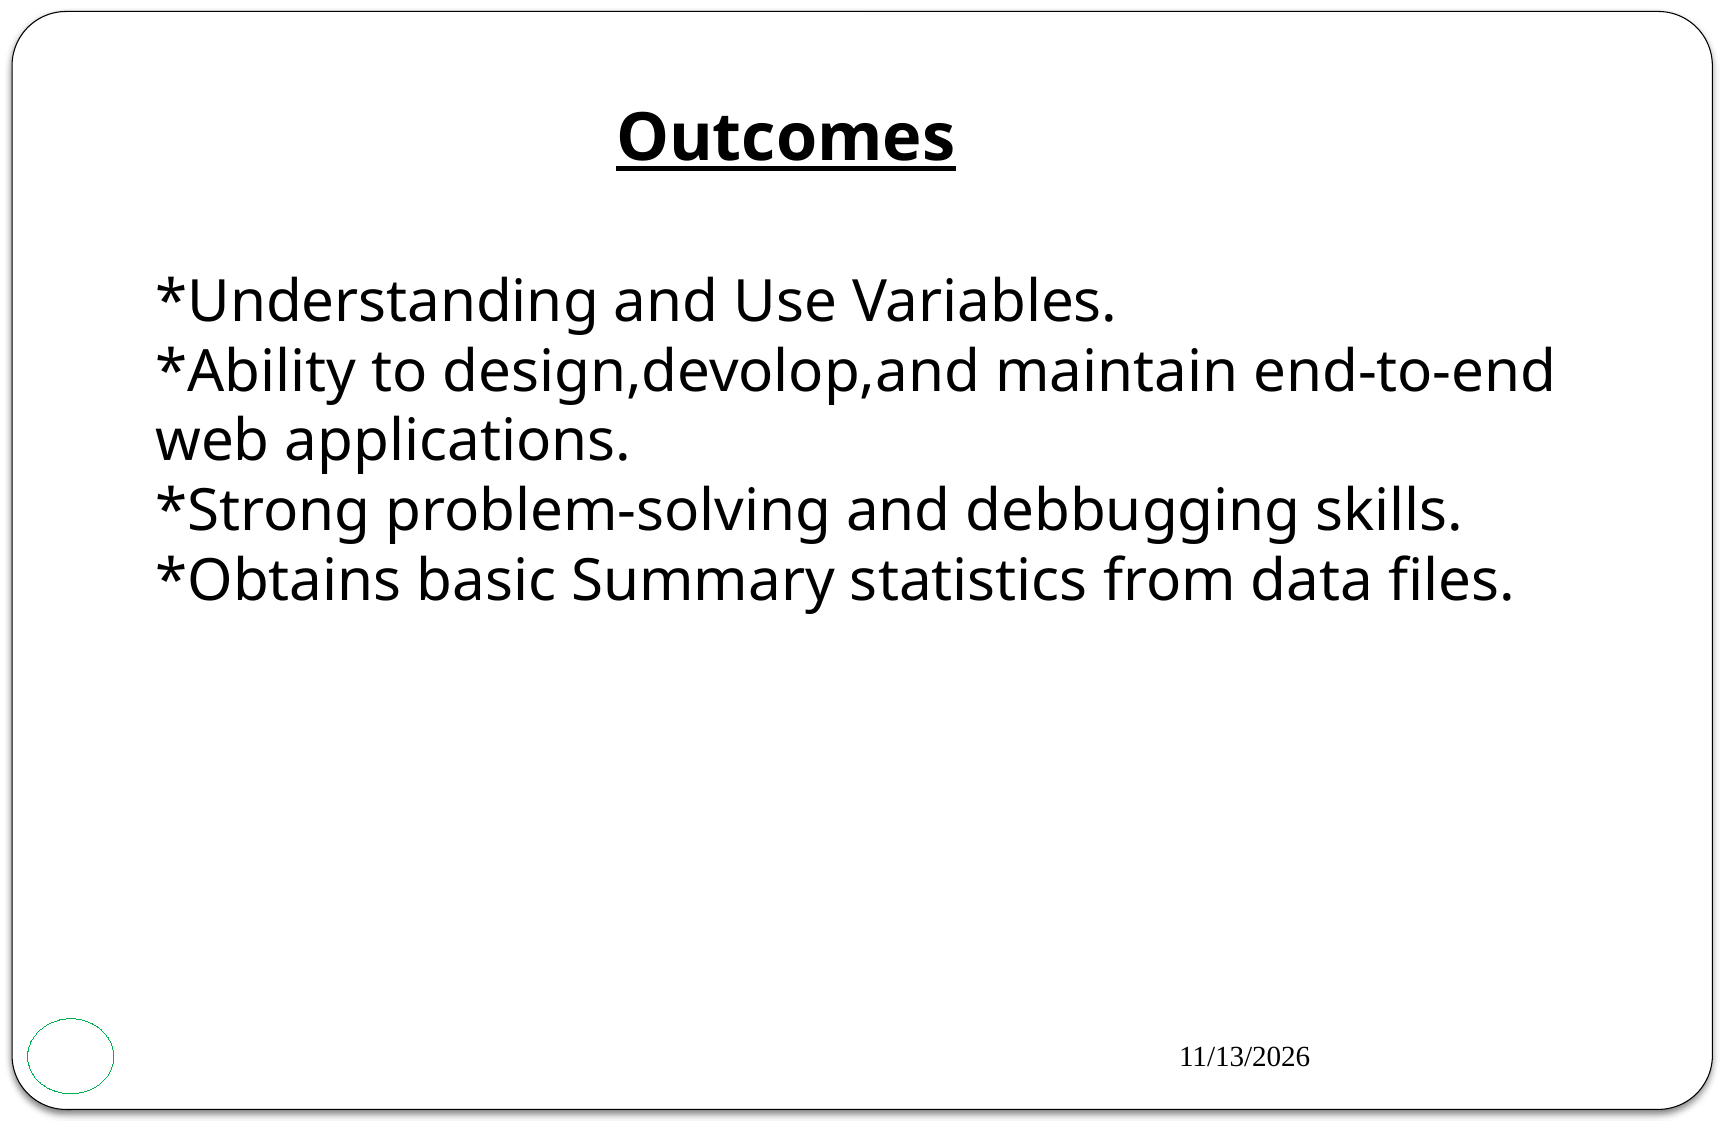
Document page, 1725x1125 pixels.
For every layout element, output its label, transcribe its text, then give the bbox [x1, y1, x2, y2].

slide_number [1164, 1015, 1632, 1094]
text_box *Understanding and Use Variables. *Ability to design,devolop,and maintain end-to-end web applications. *Strong problem-solving and debbugging skills. *Obtains basic Summary statistics from data files. [140, 255, 1642, 457]
text_box Outcomes [601, 86, 1177, 182]
slide_number [27, 1018, 114, 1094]
